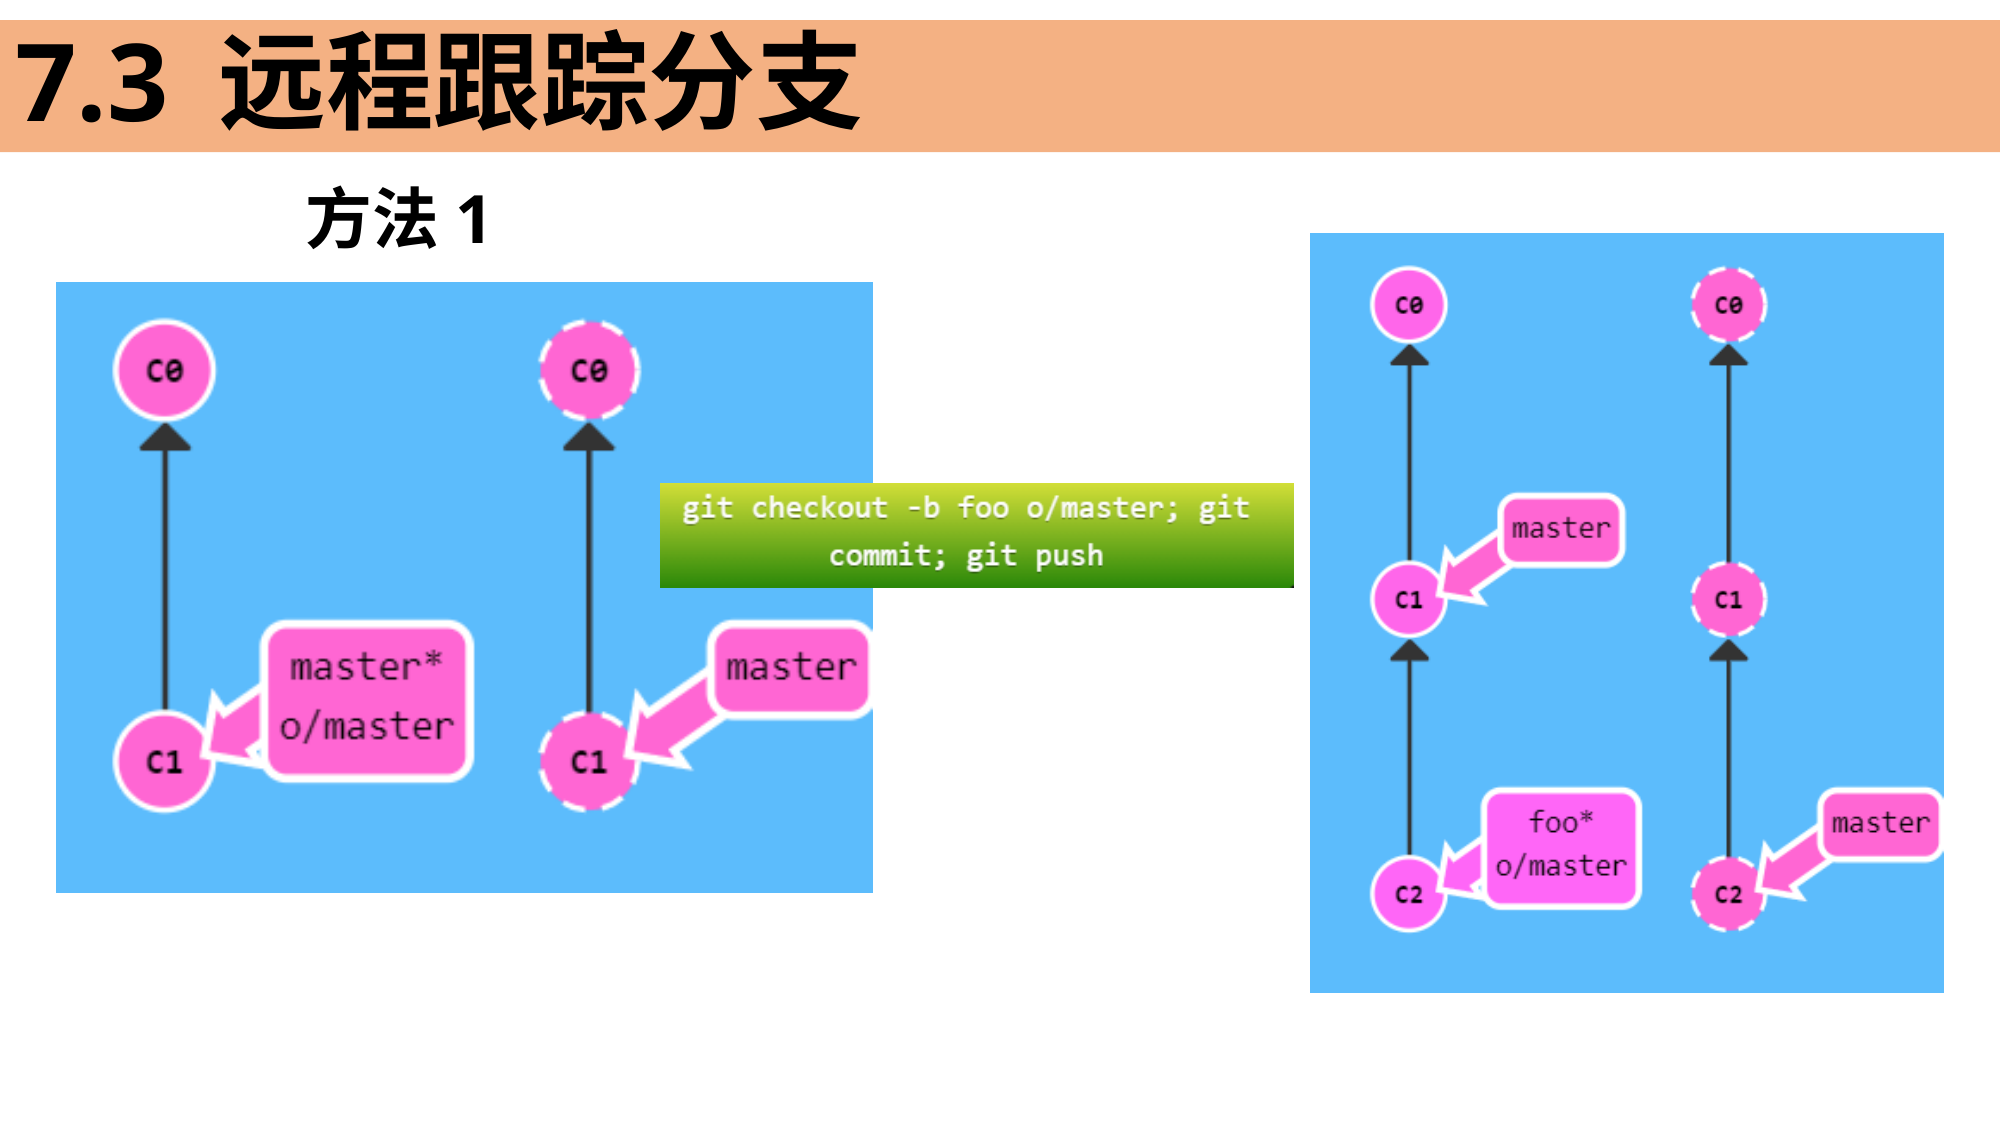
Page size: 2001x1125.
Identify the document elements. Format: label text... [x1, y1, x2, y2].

text_box 方法1 [290, 169, 699, 264]
picture [1310, 233, 1944, 993]
title 7.3 远程跟踪分支 [0, 20, 2000, 153]
picture [56, 282, 1294, 893]
